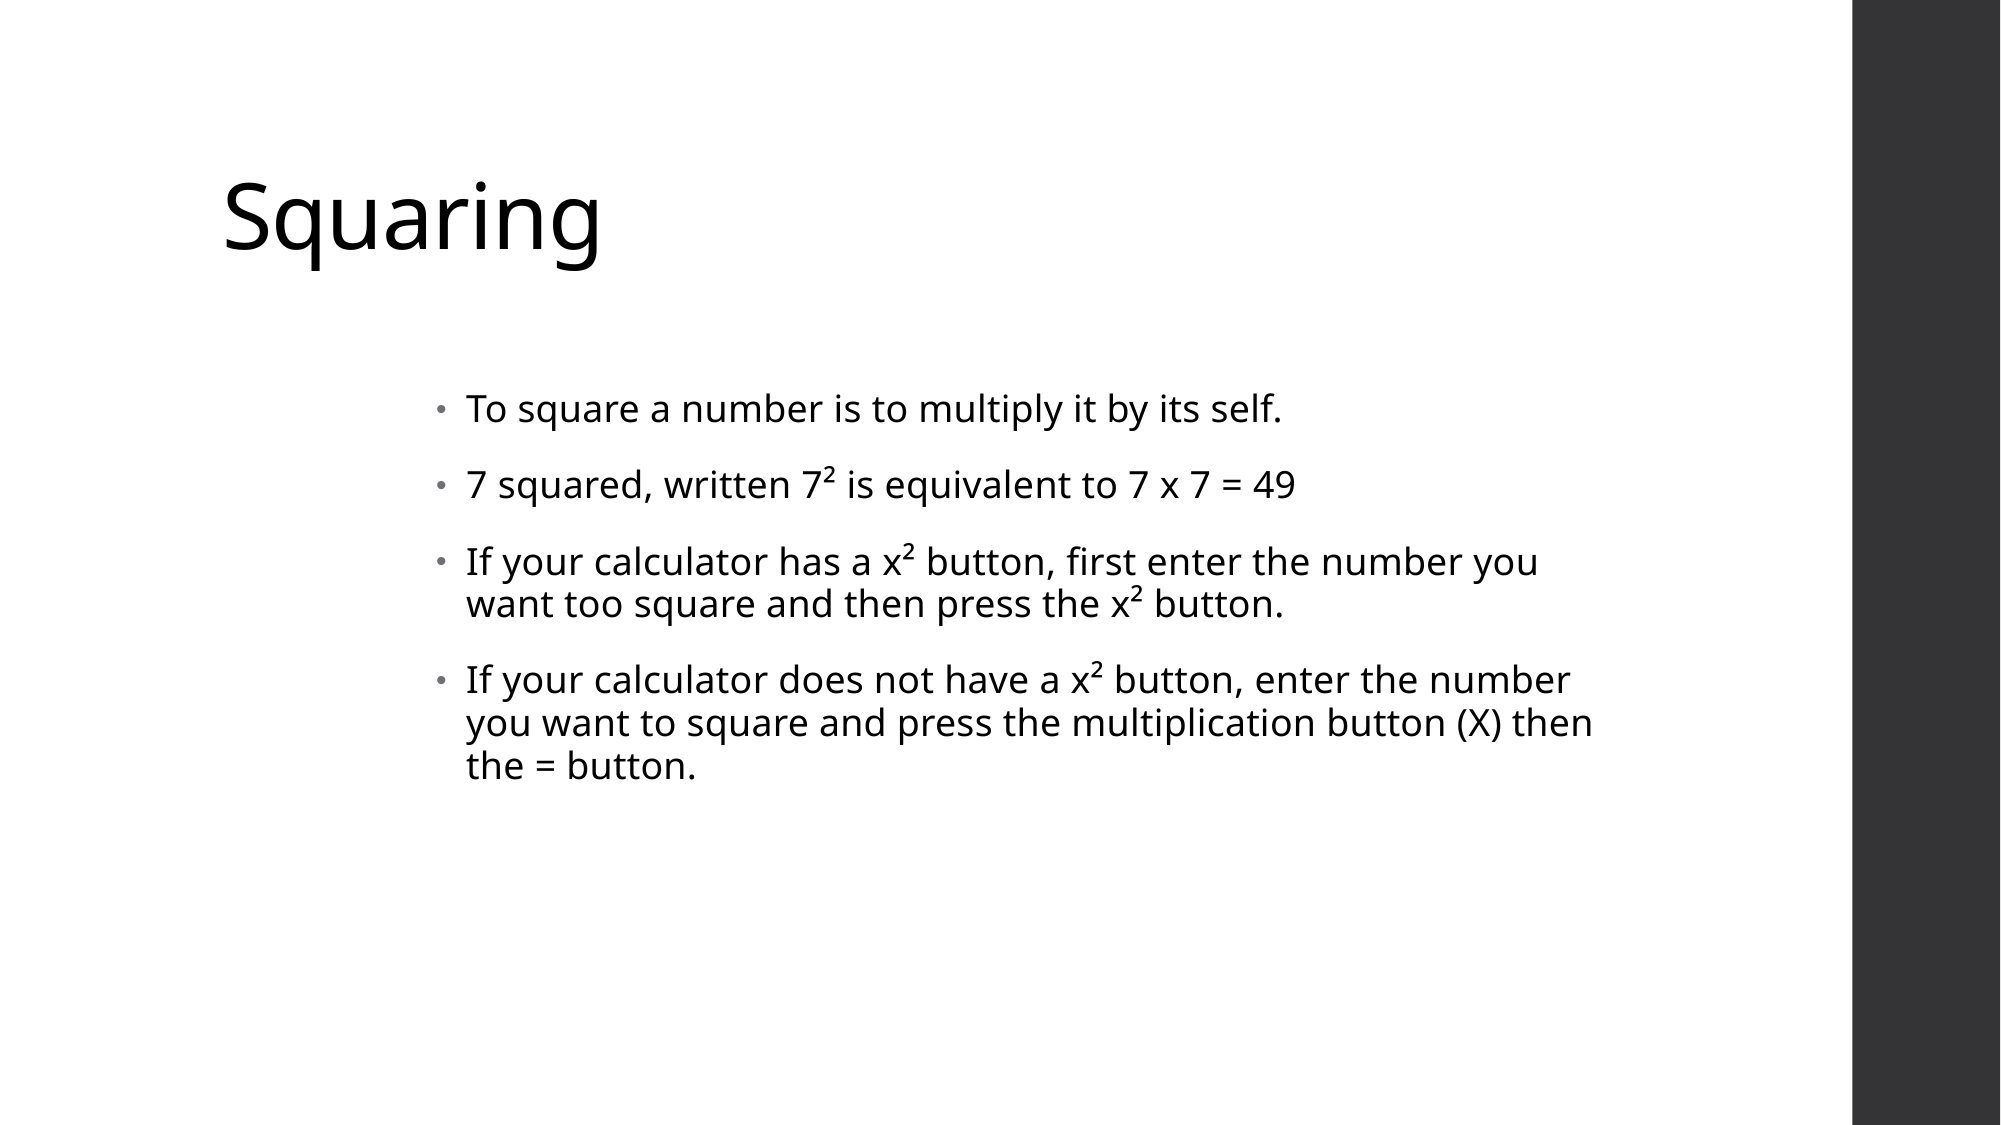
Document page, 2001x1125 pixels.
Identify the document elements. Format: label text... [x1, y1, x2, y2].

title Squaring [206, 60, 1797, 278]
list To square a number is to multiply it by its self. 7 squared, written 7² is equivalent to 7 x 7 = 49 If your calculator has a x² button, first enter the number you want too square and then press the x² button. If your calculator does not have a x² button, enter the number you want to square and press the multiplication button (X) then the = button. [421, 381, 1613, 957]
